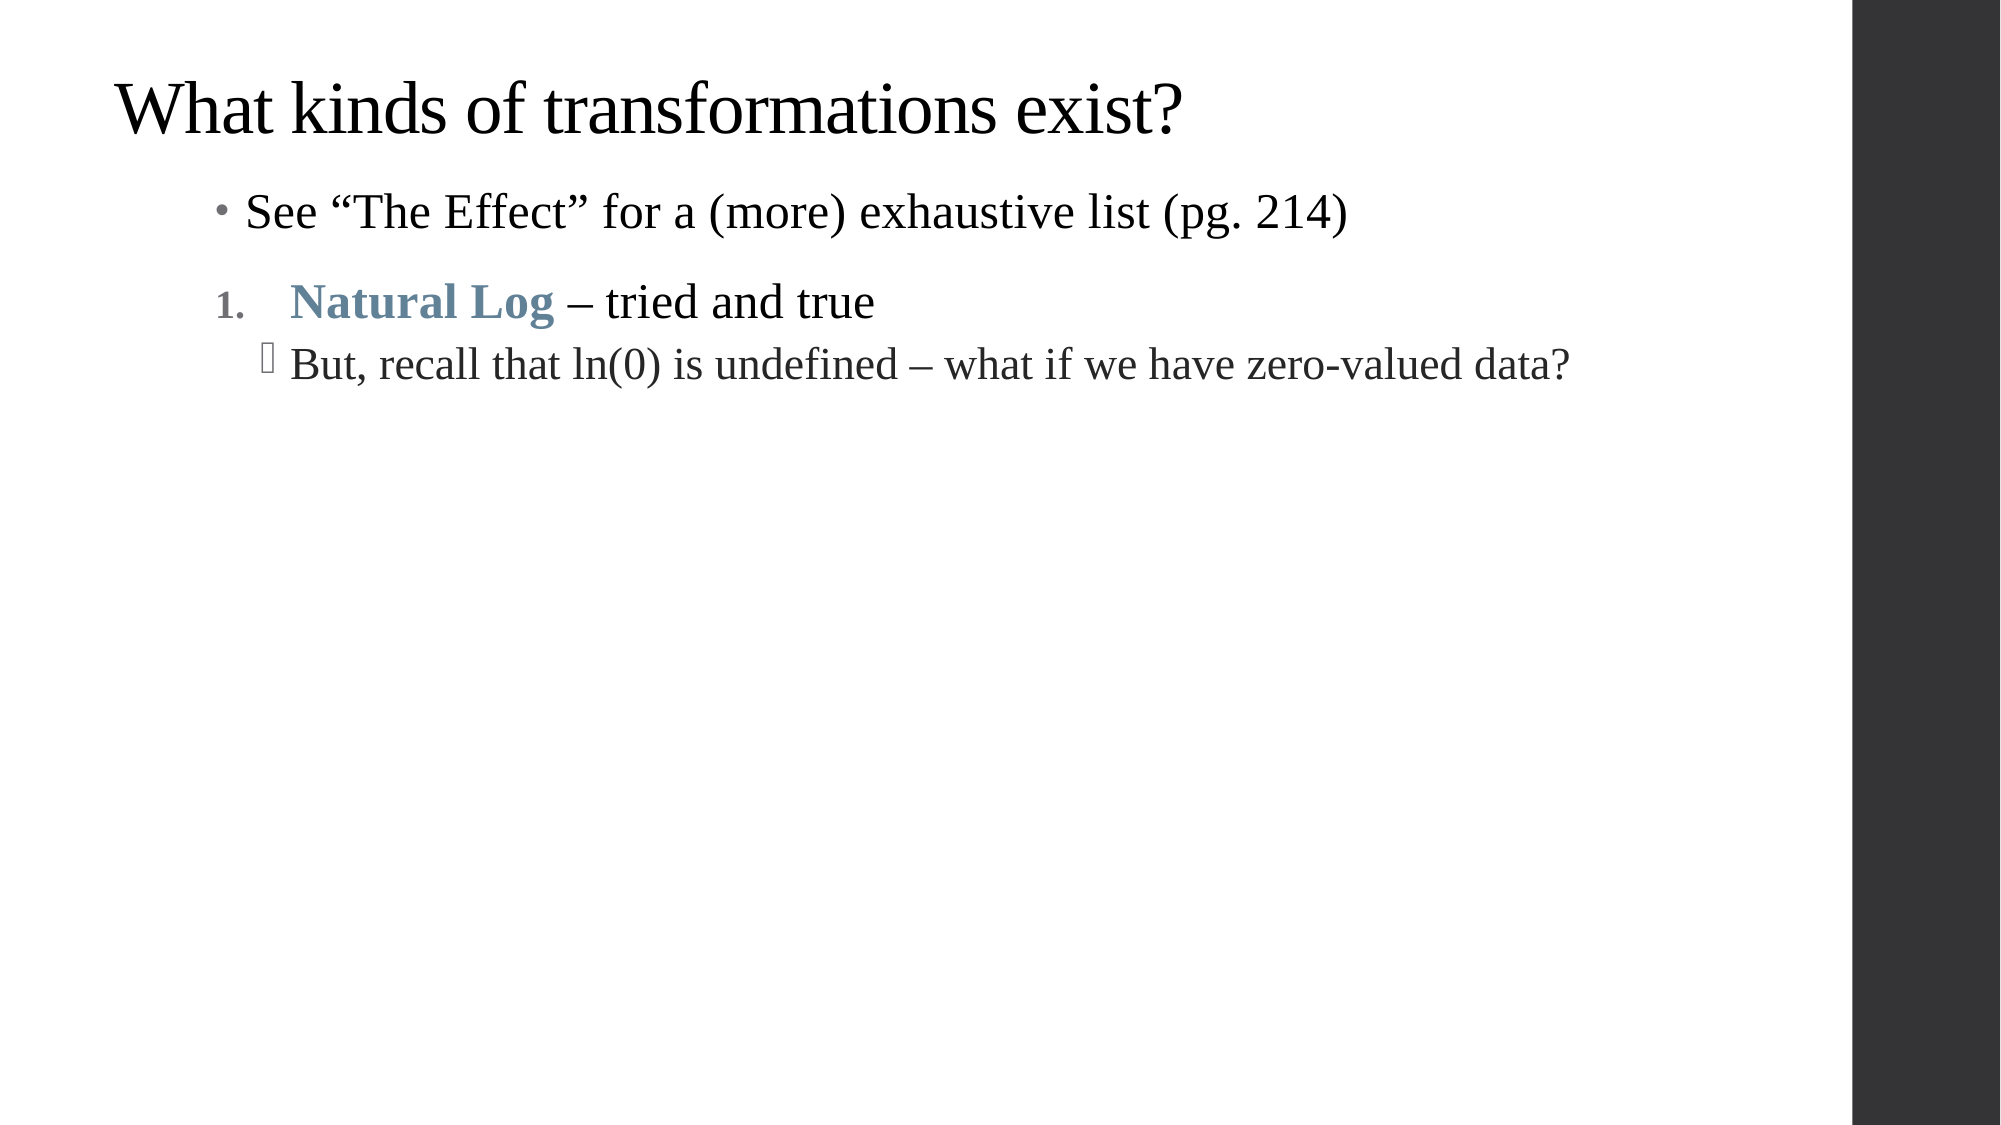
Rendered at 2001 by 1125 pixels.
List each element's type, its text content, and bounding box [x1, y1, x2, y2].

title What kinds of transformations exist? [99, 55, 1813, 158]
list See “The Effect” for a (more) exhaustive list (pg. 214) Natural Log – tried and true But, recall that ln(0) is undefined – what if we have zero-valued data? [200, 174, 1813, 1019]
